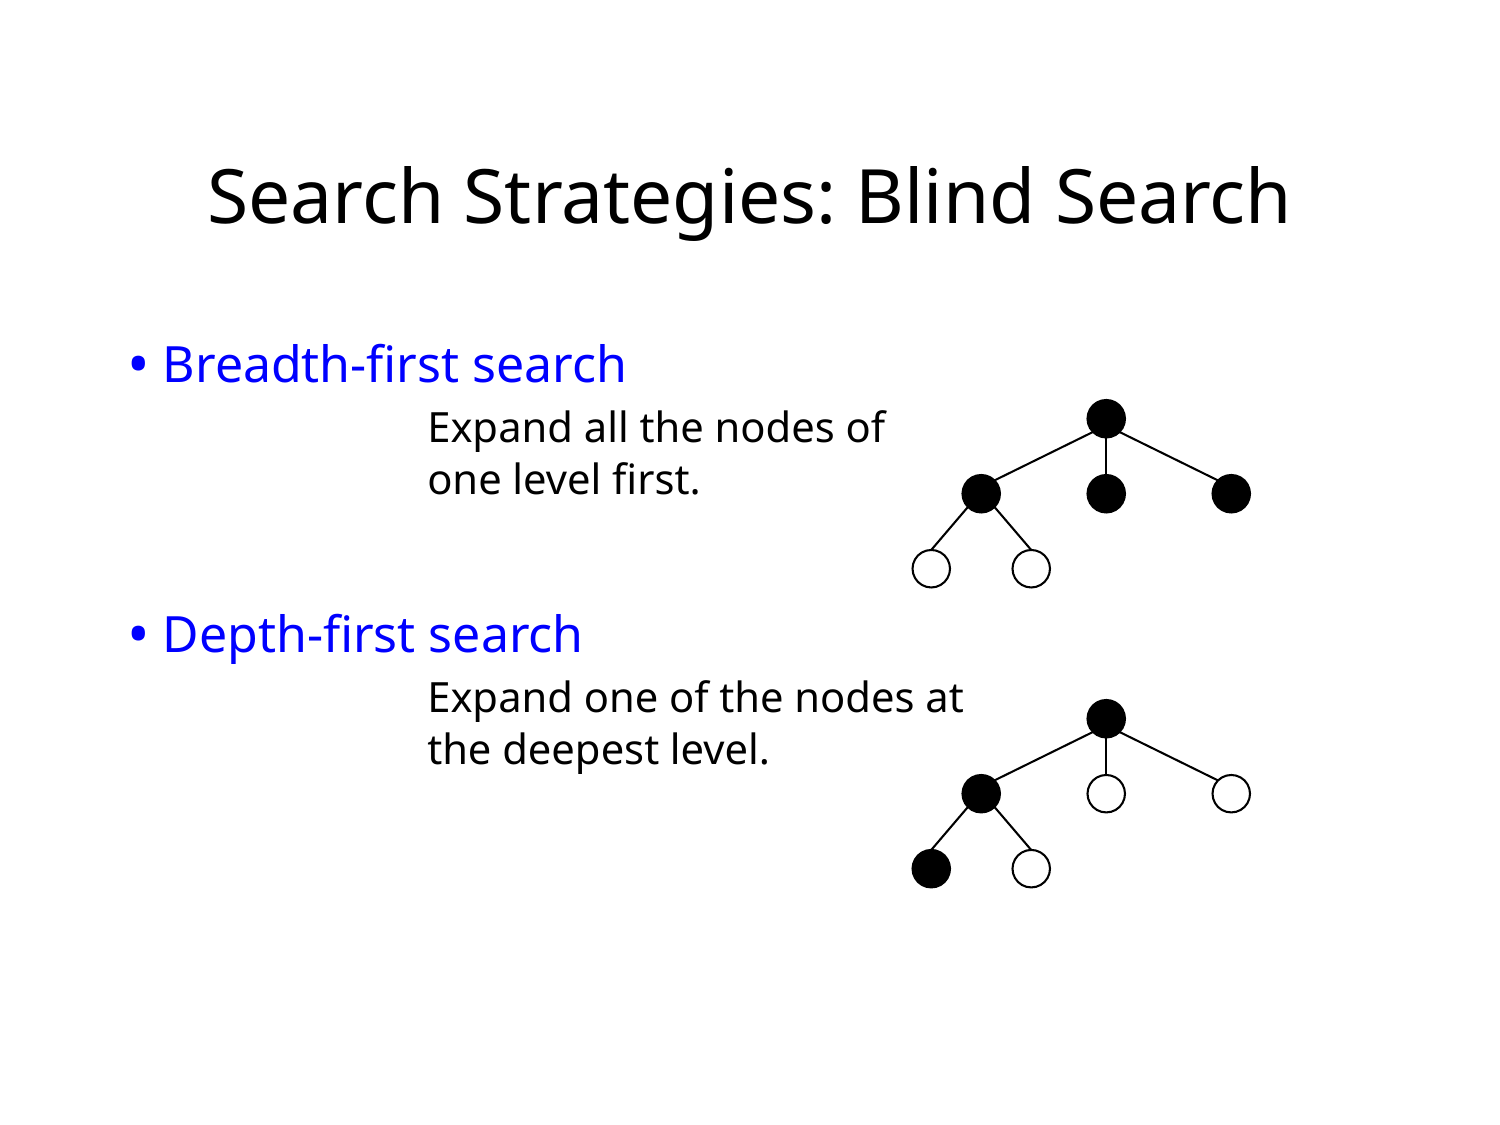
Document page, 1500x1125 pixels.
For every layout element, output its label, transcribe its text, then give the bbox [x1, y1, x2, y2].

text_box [1119, 431, 1219, 481]
text_box [1087, 475, 1126, 513]
text_box [1087, 775, 1126, 813]
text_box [994, 431, 1094, 481]
text_box Search Strategies: Blind Search [112, 99, 1388, 288]
text_box [912, 551, 951, 588]
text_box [994, 506, 1032, 551]
text_box Breadth-first search Expand all the nodes of one level first. Depth-first search Expand one of the nodes at the deepest level. [112, 324, 1388, 1000]
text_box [994, 806, 1032, 851]
text_box [1012, 850, 1051, 888]
text_box [1012, 550, 1051, 588]
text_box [1119, 731, 1219, 781]
text_box [1212, 474, 1251, 513]
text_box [930, 506, 969, 551]
text_box [962, 774, 1000, 813]
text_box [1087, 699, 1126, 738]
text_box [930, 806, 969, 851]
text_box [912, 851, 951, 888]
text_box [962, 474, 1000, 513]
text_box [1212, 774, 1251, 813]
text_box [1087, 399, 1126, 438]
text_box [994, 731, 1094, 781]
